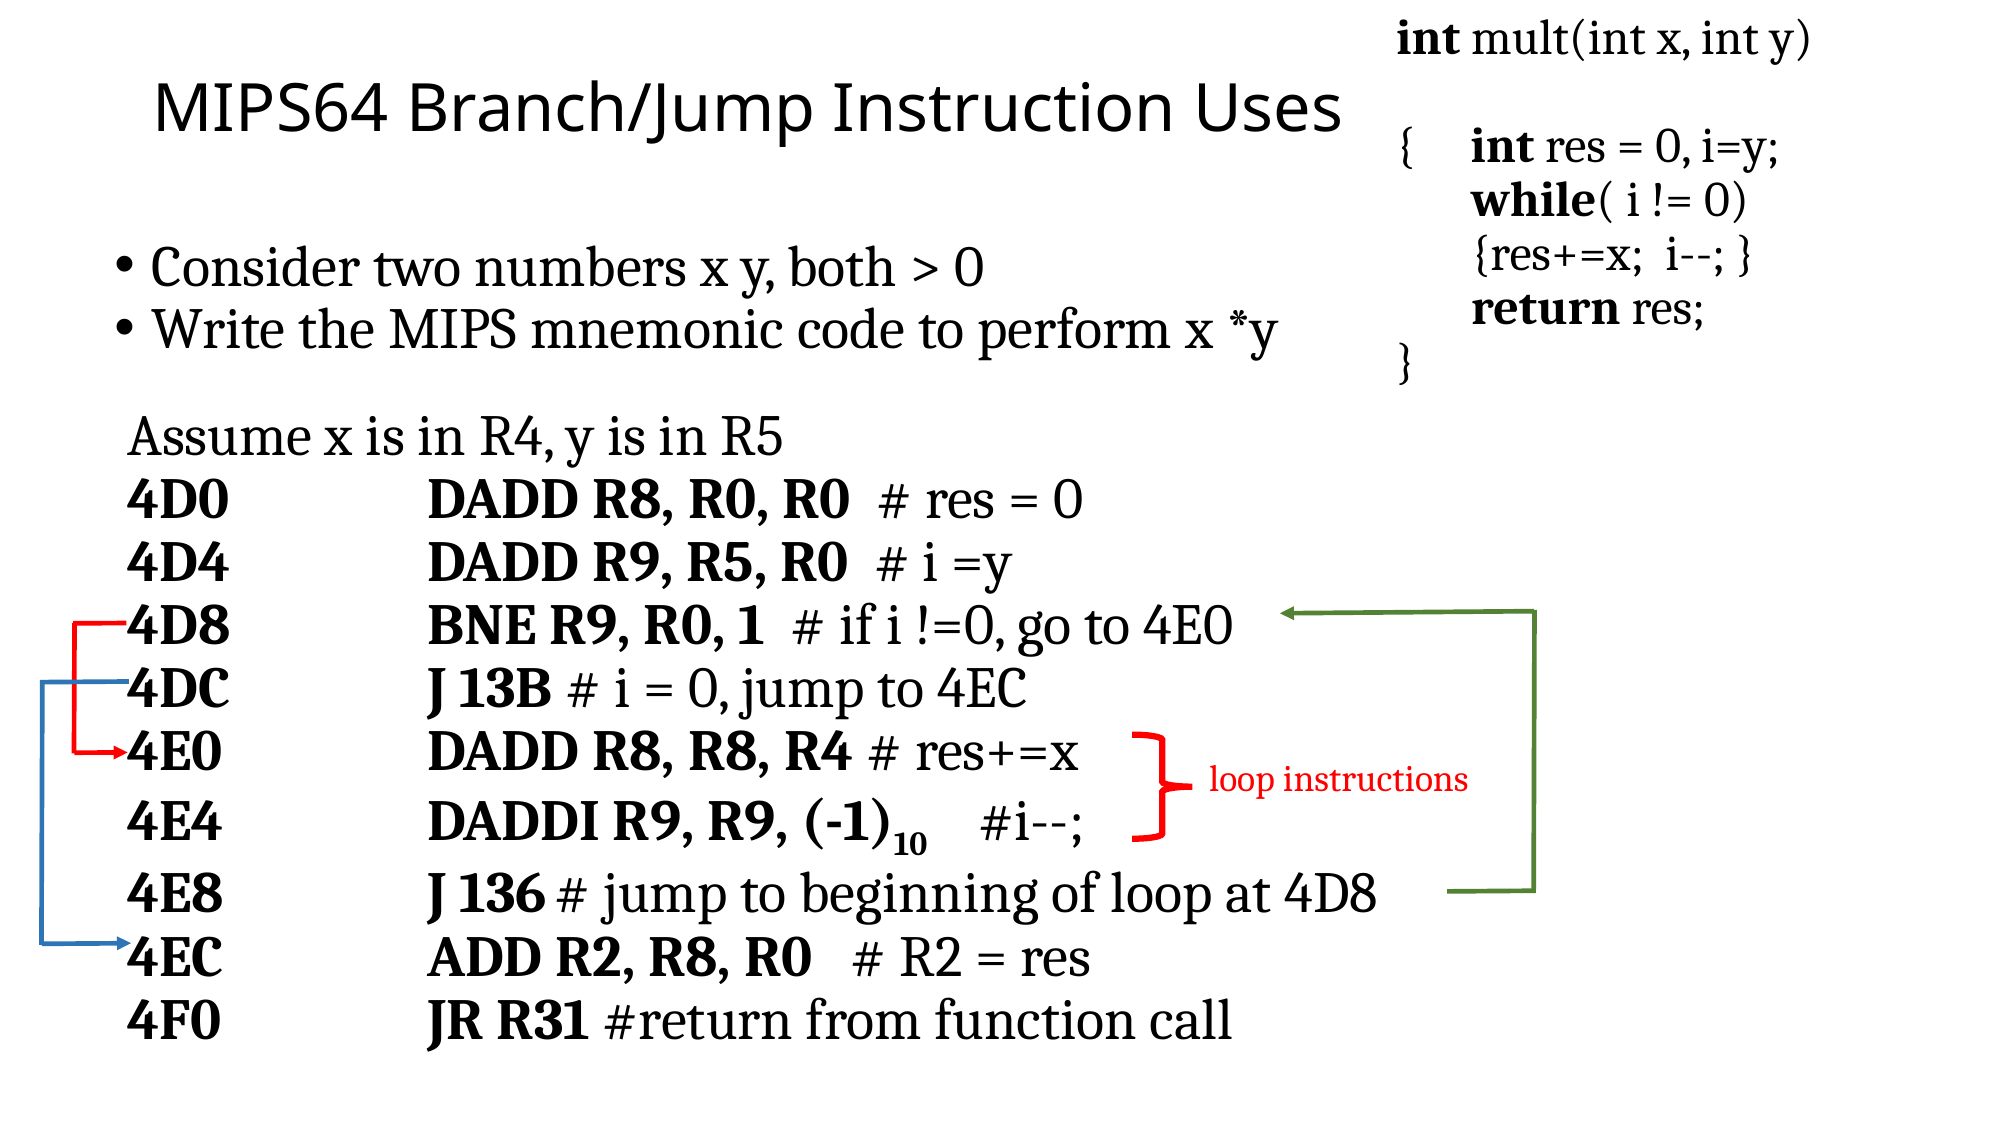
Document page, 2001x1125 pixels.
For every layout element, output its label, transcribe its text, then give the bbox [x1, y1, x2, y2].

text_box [0, 767, 218, 859]
title MIPS64 Branch/Jump Instruction Uses [137, 59, 1384, 161]
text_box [35, 660, 166, 716]
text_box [1279, 609, 1536, 892]
text_box [1132, 733, 1193, 840]
text_box int mult(int x, int y) { int res = 0, i=y; while( i != 0) {res+=x; i--; } return res; } [1384, 0, 2000, 465]
text_box loop instructions [1194, 746, 1279, 807]
text_box Assume x is in R4, y is in R5 4D0 DADD R8, R0, R0 # res = 0 4D4 DADD R9, R5, R0 # i =y 4D8 BNE R9, R0, 1 # if i !=0, go to 4E0 4DC J 13B # i = 0, jump to 4EC 4E0 DADD R8, R8, R4 # res+=x 4E4 DADDI R9, R9, (-1)10 #i--; 4E8 J 136 # jump to beginning of loop at 4D8 4EC ADD R2, R8, R0 # R2 = res 4F0 JR R31 #return from function call [115, 394, 1563, 1059]
text_box Consider two numbers x y, both > 0 Write the MIPS mnemonic code to perform x *y [103, 224, 1384, 467]
